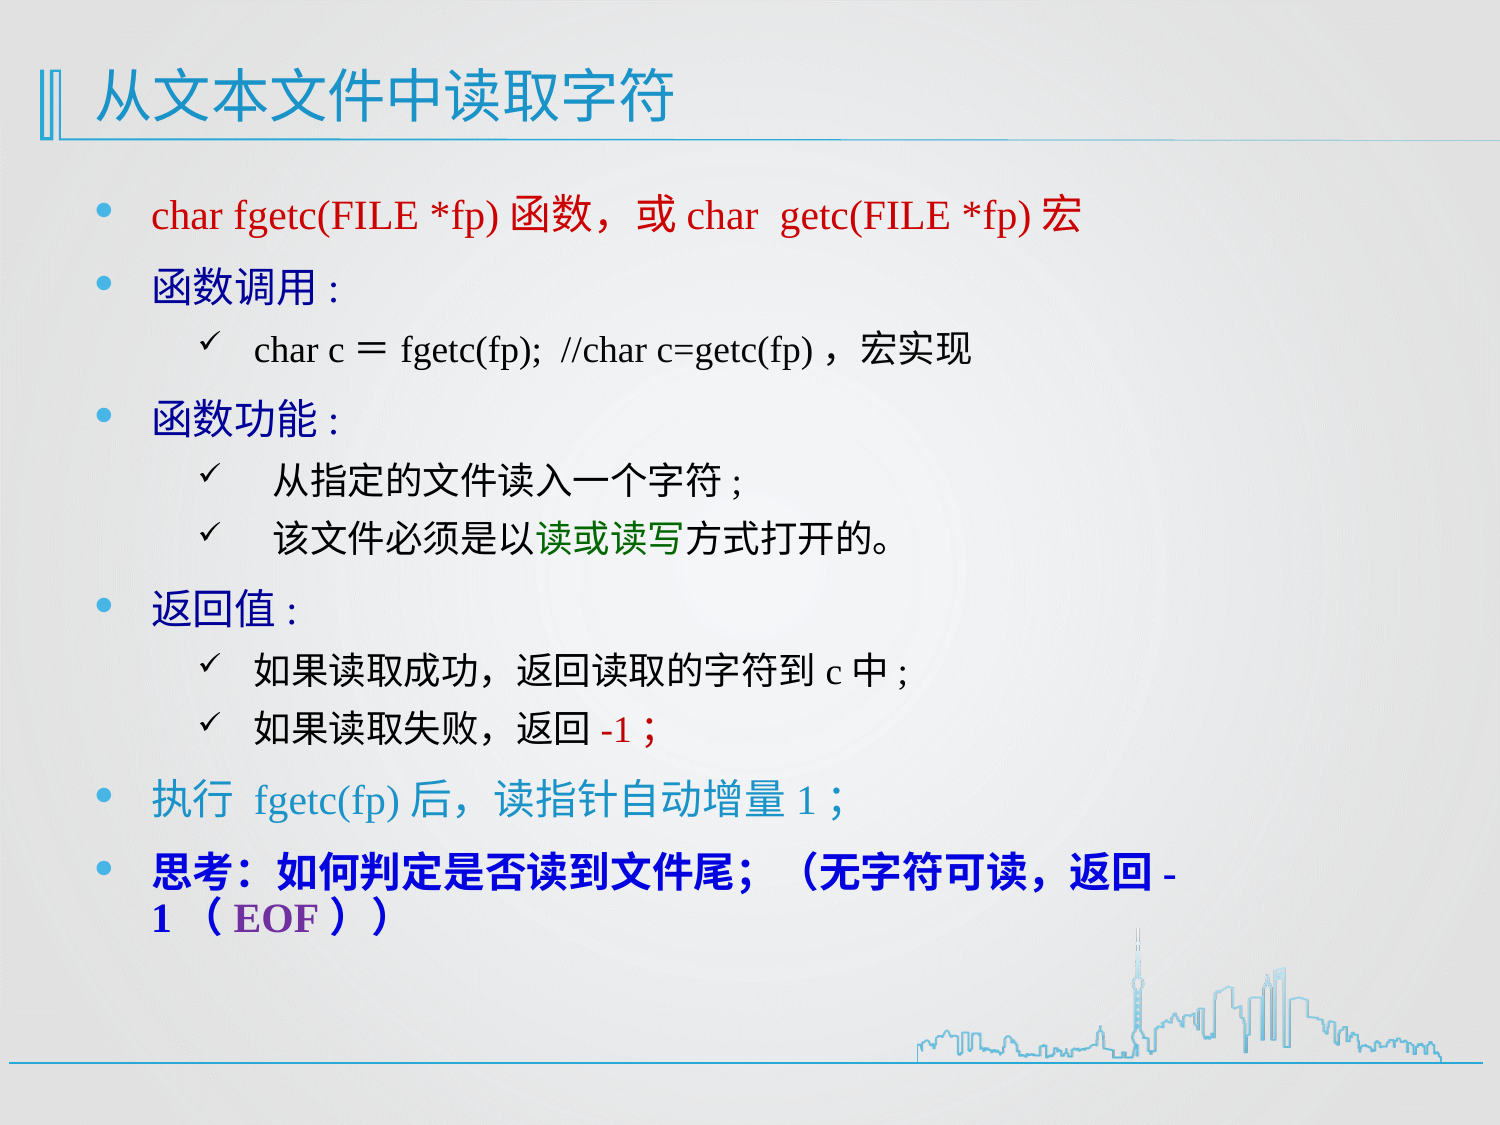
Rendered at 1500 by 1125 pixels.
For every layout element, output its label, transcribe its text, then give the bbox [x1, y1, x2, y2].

title 从文本文件中读取字符 [79, 41, 1407, 138]
list char fgetc(FILE *fp)函数，或char getc(FILE *fp)宏 函数调用: char c＝fgetc(fp); //char c=getc(fp)，宏实现 函数功能: 从指定的文件读入一个字符; 该文件必须是以读或读写方式打开的。 返回值: 如果读取成功，返回读取的字符到c中; 如果读取失败，返回-1； 执行 fgetc(fp)后，读指针自动增量1； 思考：如何判定是否读到文件尾；（无字符可读，返回-1（EOF）） [79, 186, 1407, 1063]
picture [0, 0, 1500, 1125]
